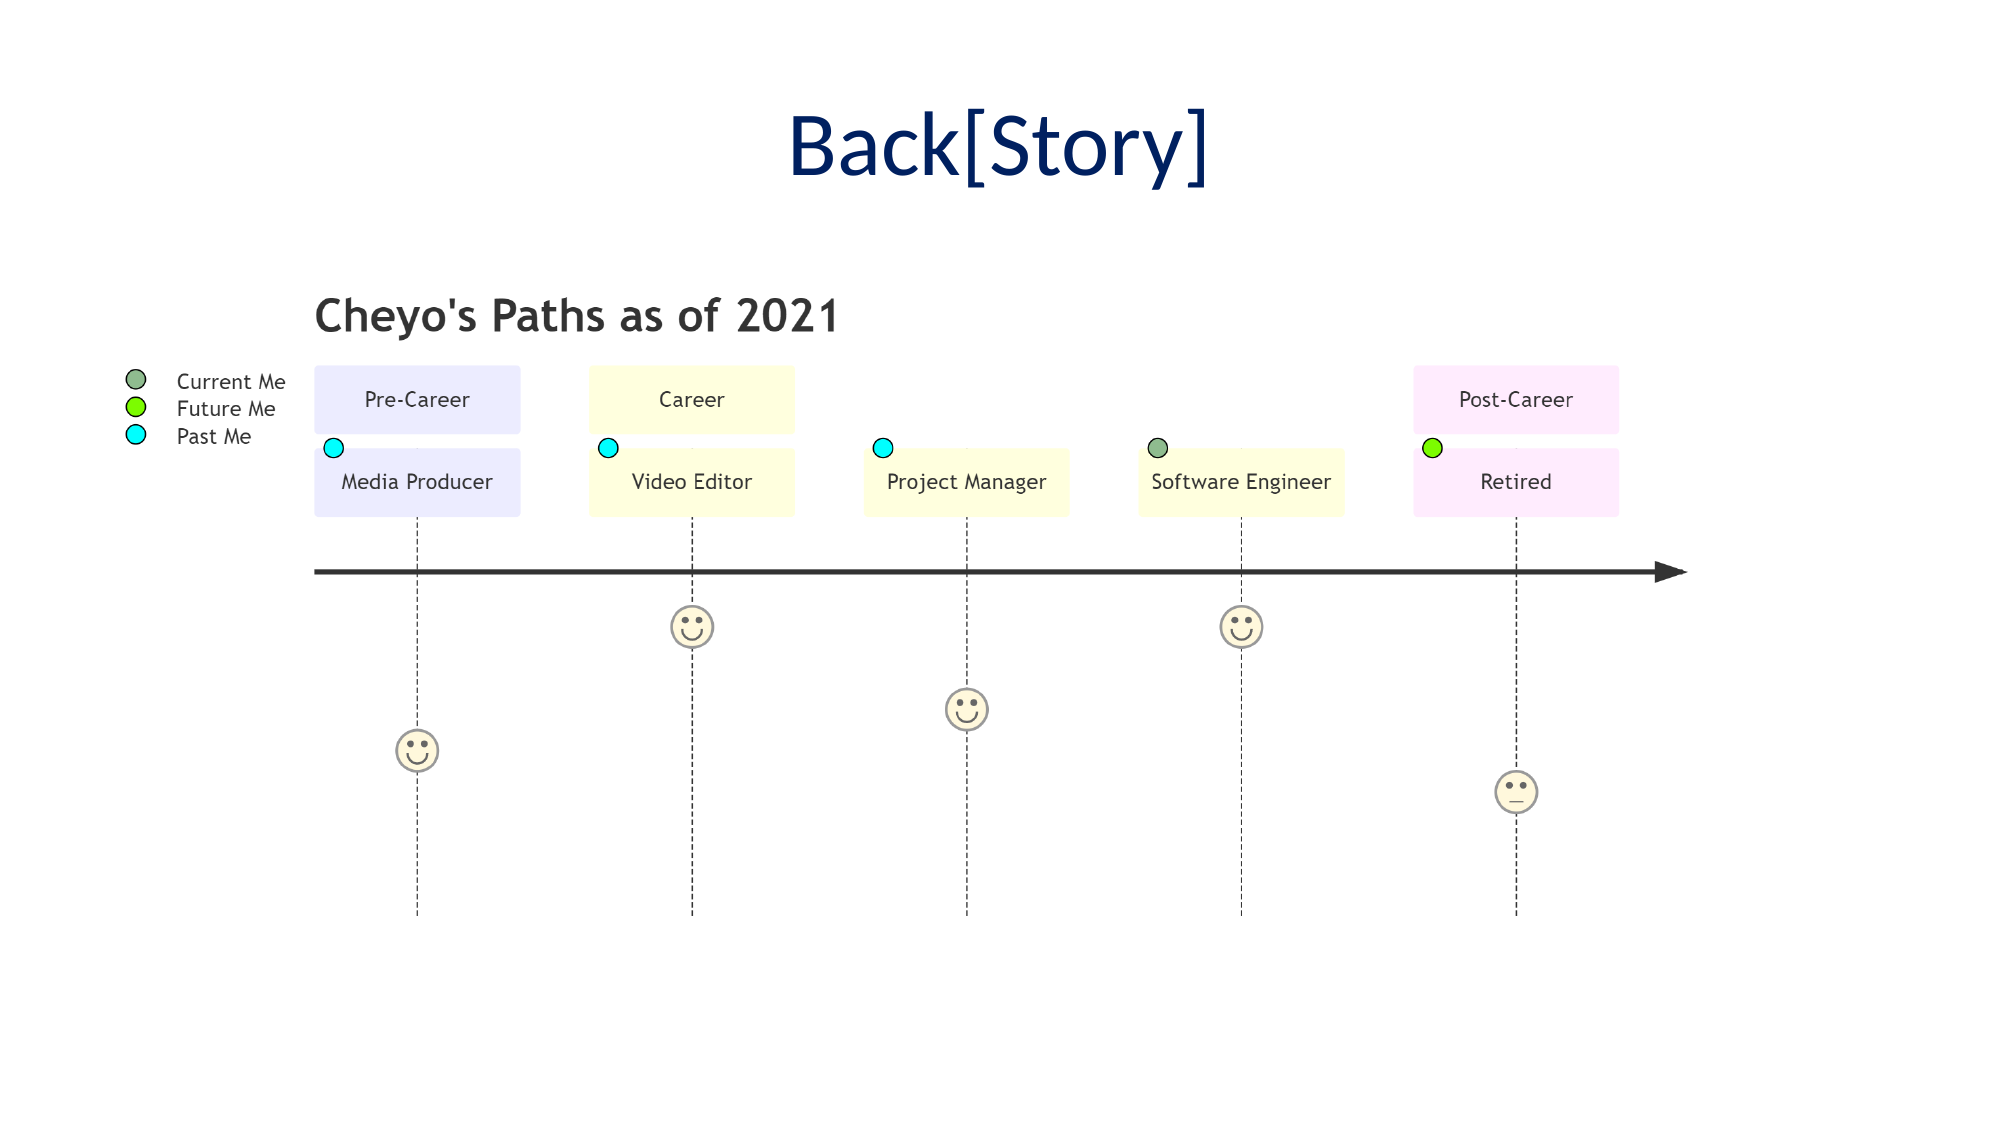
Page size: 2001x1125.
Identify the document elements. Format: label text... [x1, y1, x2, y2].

picture [108, 262, 1894, 1005]
title Back[Story] [99, 45, 1900, 233]
